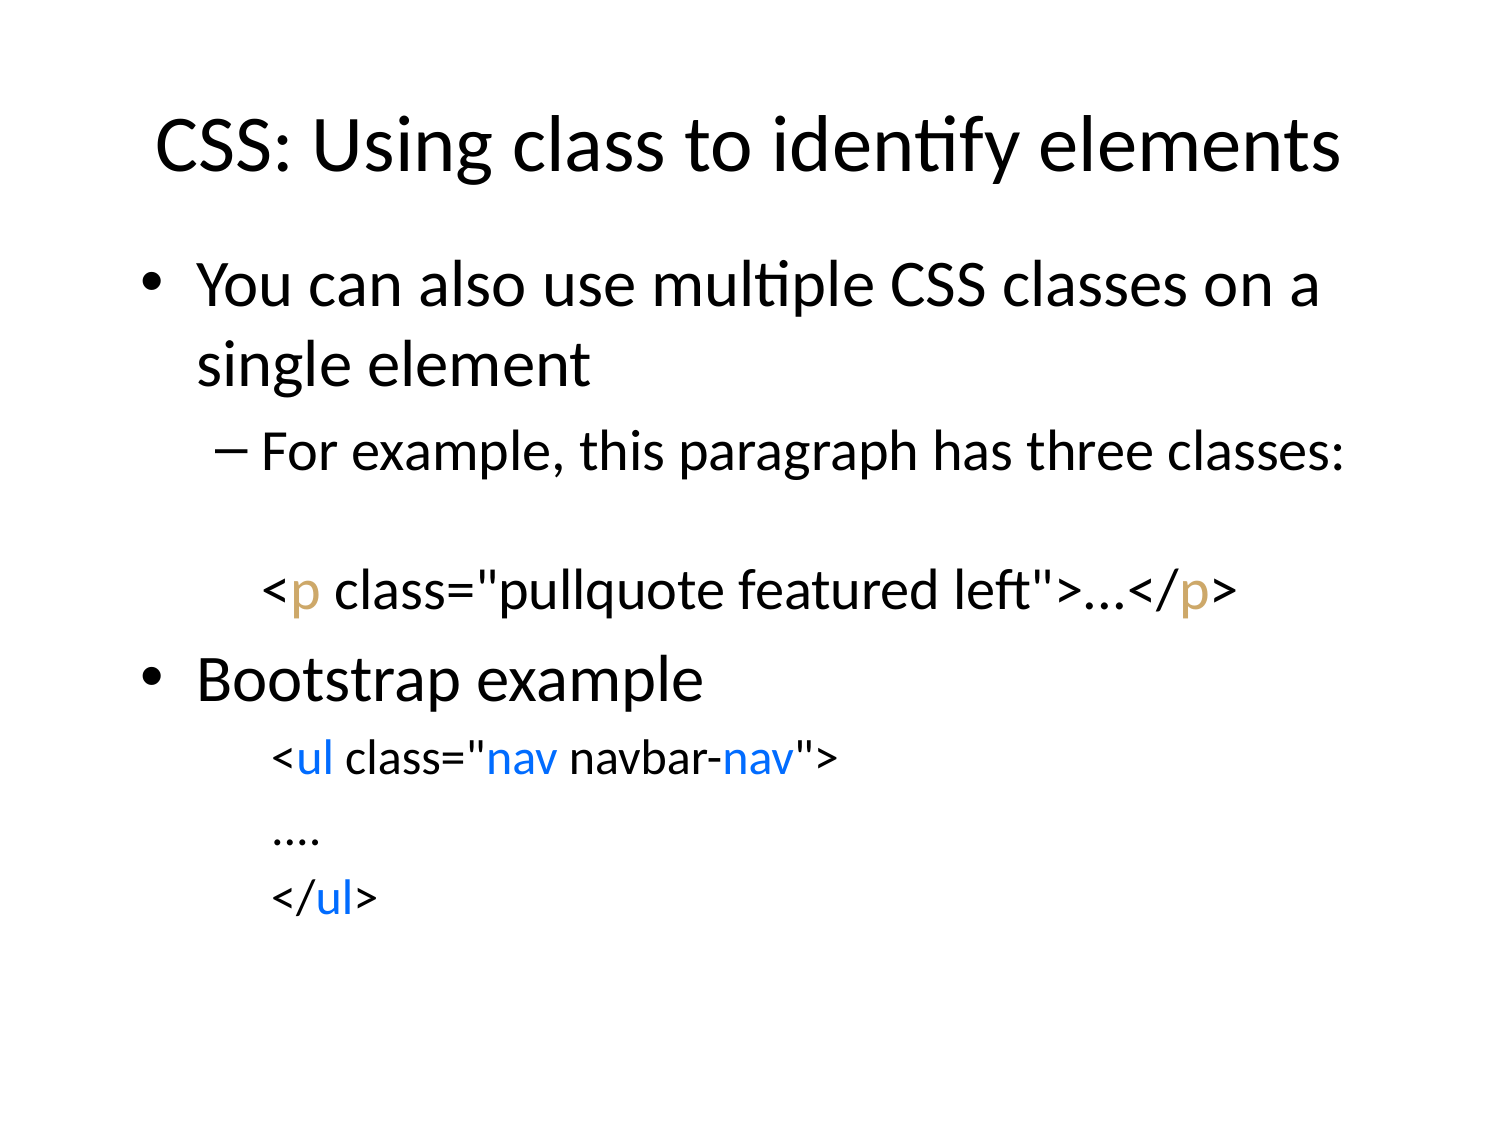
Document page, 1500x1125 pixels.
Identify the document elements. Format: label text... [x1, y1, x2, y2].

title CSS: Using class to identify elements [75, 45, 1425, 233]
list You can also use multiple CSS classes on a single element For example, this paragraph has three classes: <p class="pullquote featured left">...</p> Bootstrap example <ul class="nav navbar-nav"> .... </ul> [125, 232, 1475, 975]
